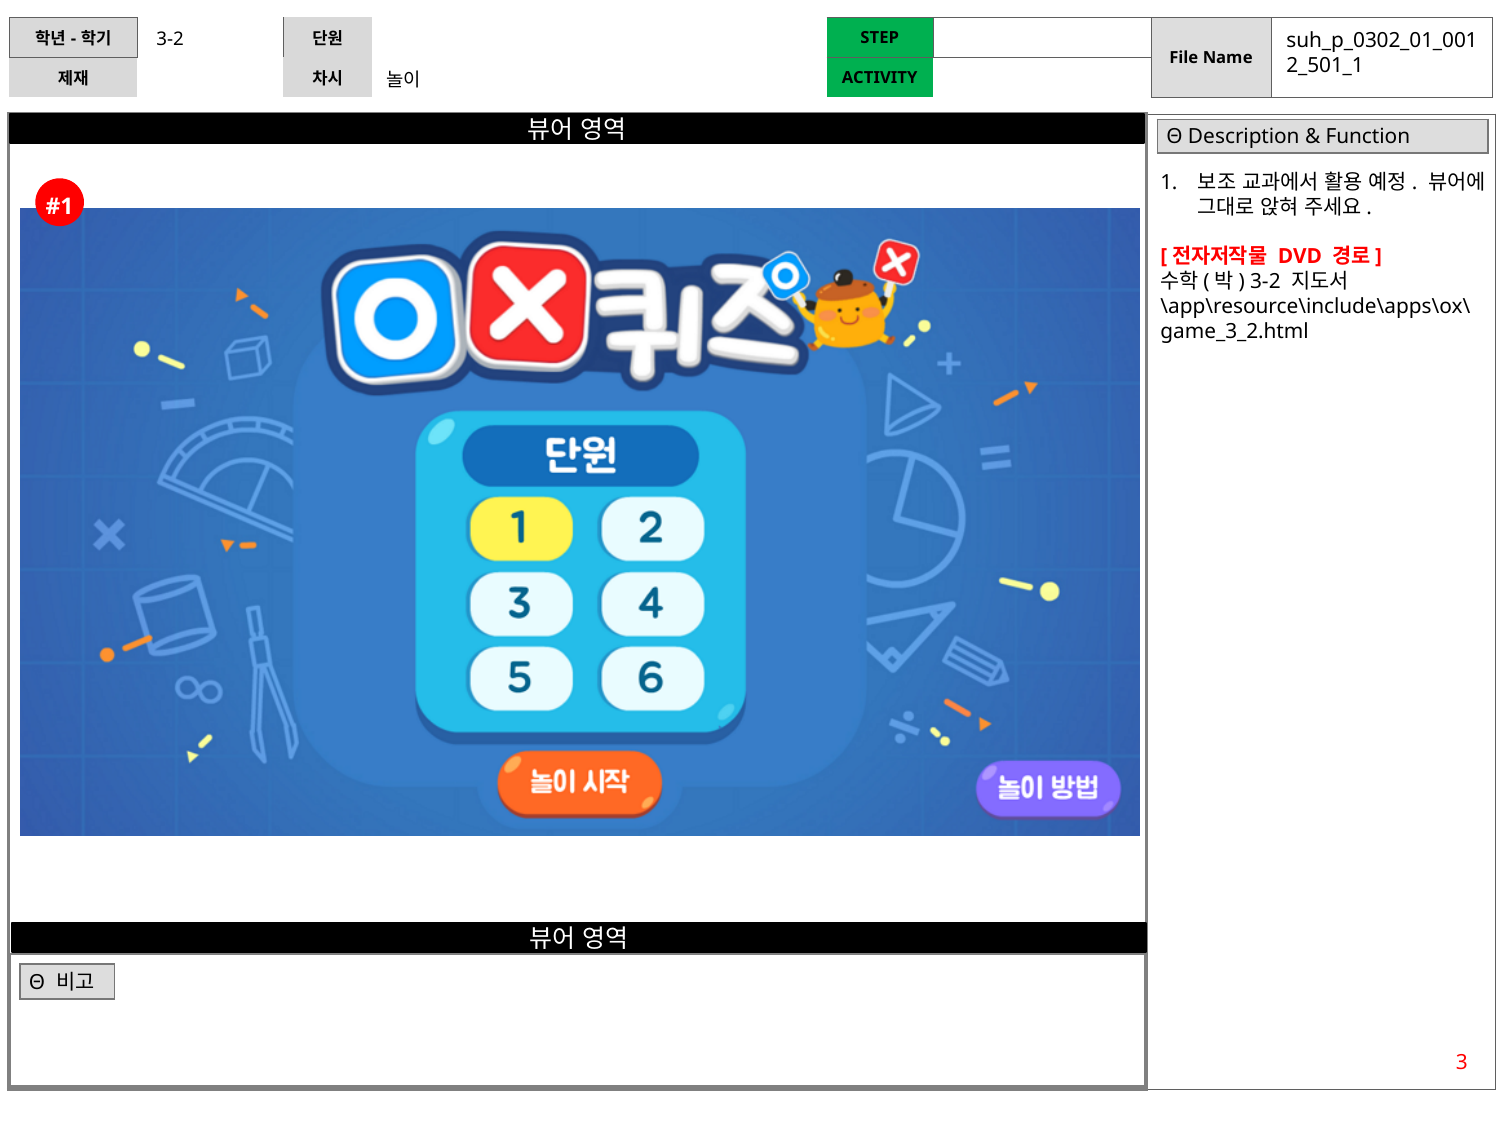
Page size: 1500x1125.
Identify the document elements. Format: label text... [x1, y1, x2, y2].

text_box #1 [33, 176, 87, 206]
table_header Θ Description & Function [1158, 120, 1487, 152]
text_box 3-2 [141, 18, 284, 55]
picture [19, 207, 1140, 836]
text_box 놀이 [372, 60, 821, 96]
text_box suh_p_0302_01_0012_501_1 [1271, 18, 1500, 84]
text_box 보조 교과에서 활용 예정. 뷰어에 그대로 앉혀 주세요. [전자저작물 DVD 경로] 수학(박) 3-2 지도서 \app\resource\include\apps\ox\game_3_2.html [1145, 160, 1500, 351]
